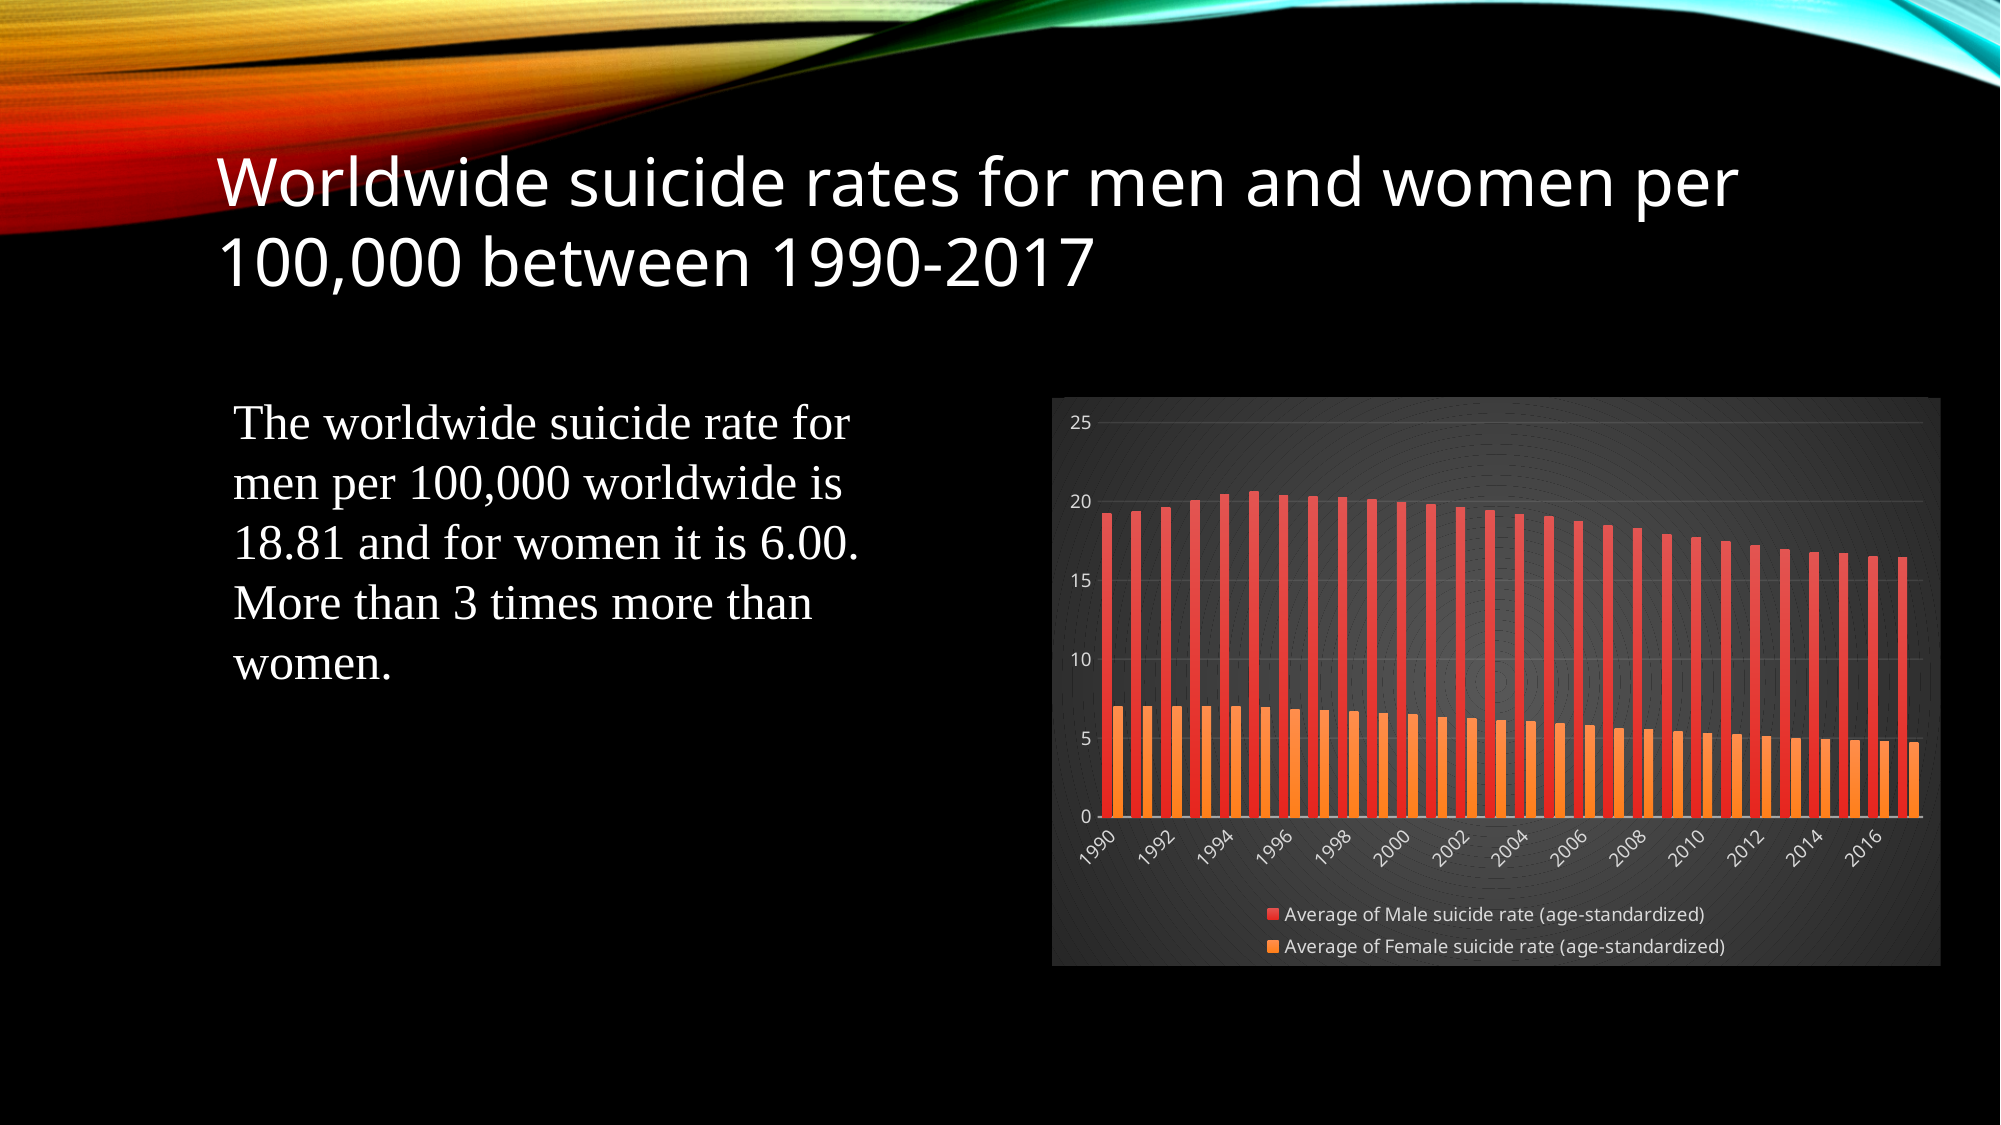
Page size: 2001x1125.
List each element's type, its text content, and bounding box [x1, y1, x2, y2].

text_box The worldwide suicide rate for men per 100,000 worldwide is 18.81 and for women it is 6.00. More than 3 times more than women. [218, 381, 948, 697]
picture [0, 0, 2000, 237]
text_box Worldwide suicide rates for men and women per 100,000 between 1990-2017 [201, 132, 1903, 308]
chart [1051, 397, 1941, 967]
